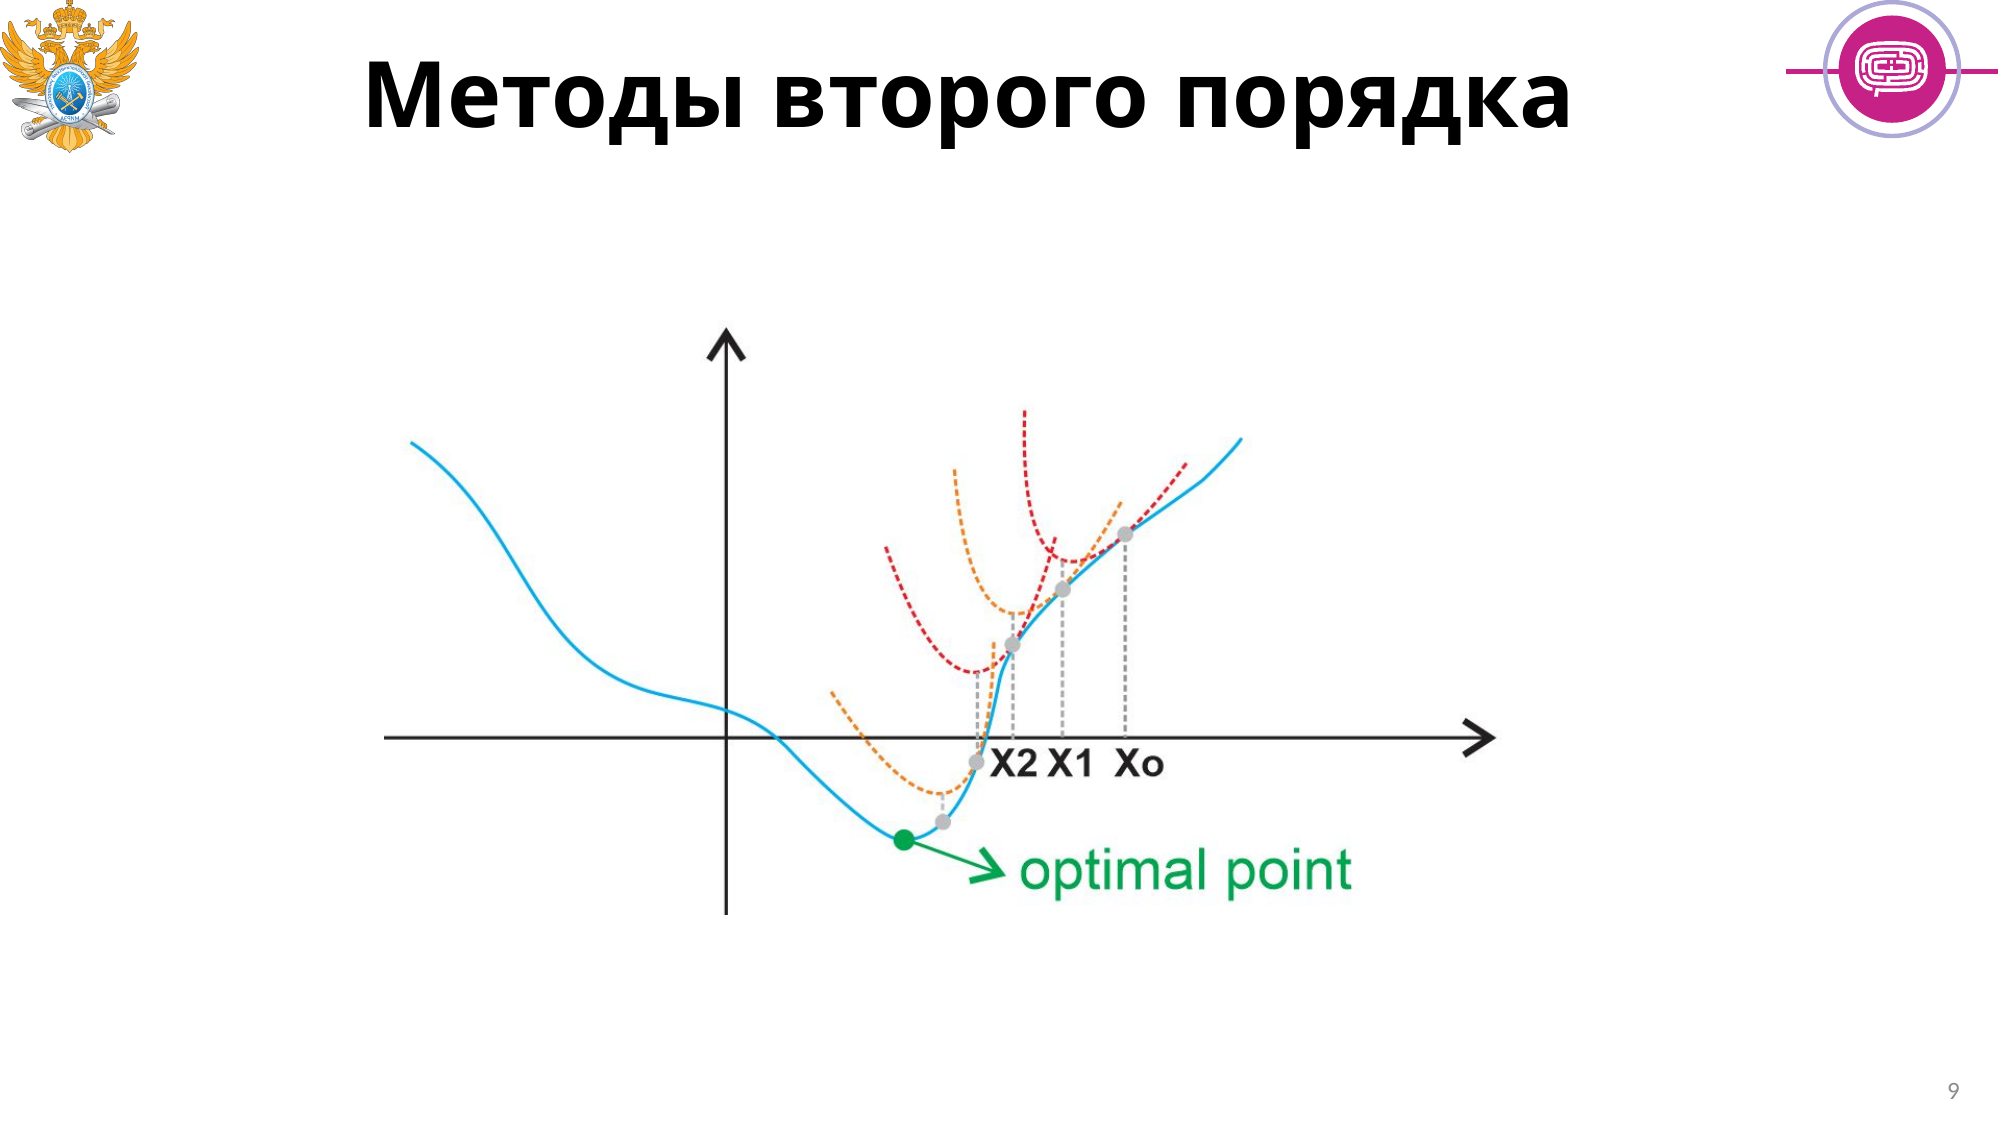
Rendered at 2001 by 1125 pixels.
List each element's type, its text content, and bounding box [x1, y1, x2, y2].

text_box [1825, 2, 1960, 137]
picture [1855, 41, 1928, 97]
picture [384, 303, 1517, 915]
slide_number 9 [1884, 1064, 1975, 1115]
title Методы второго порядка [153, 10, 1784, 186]
picture [0, 0, 139, 153]
